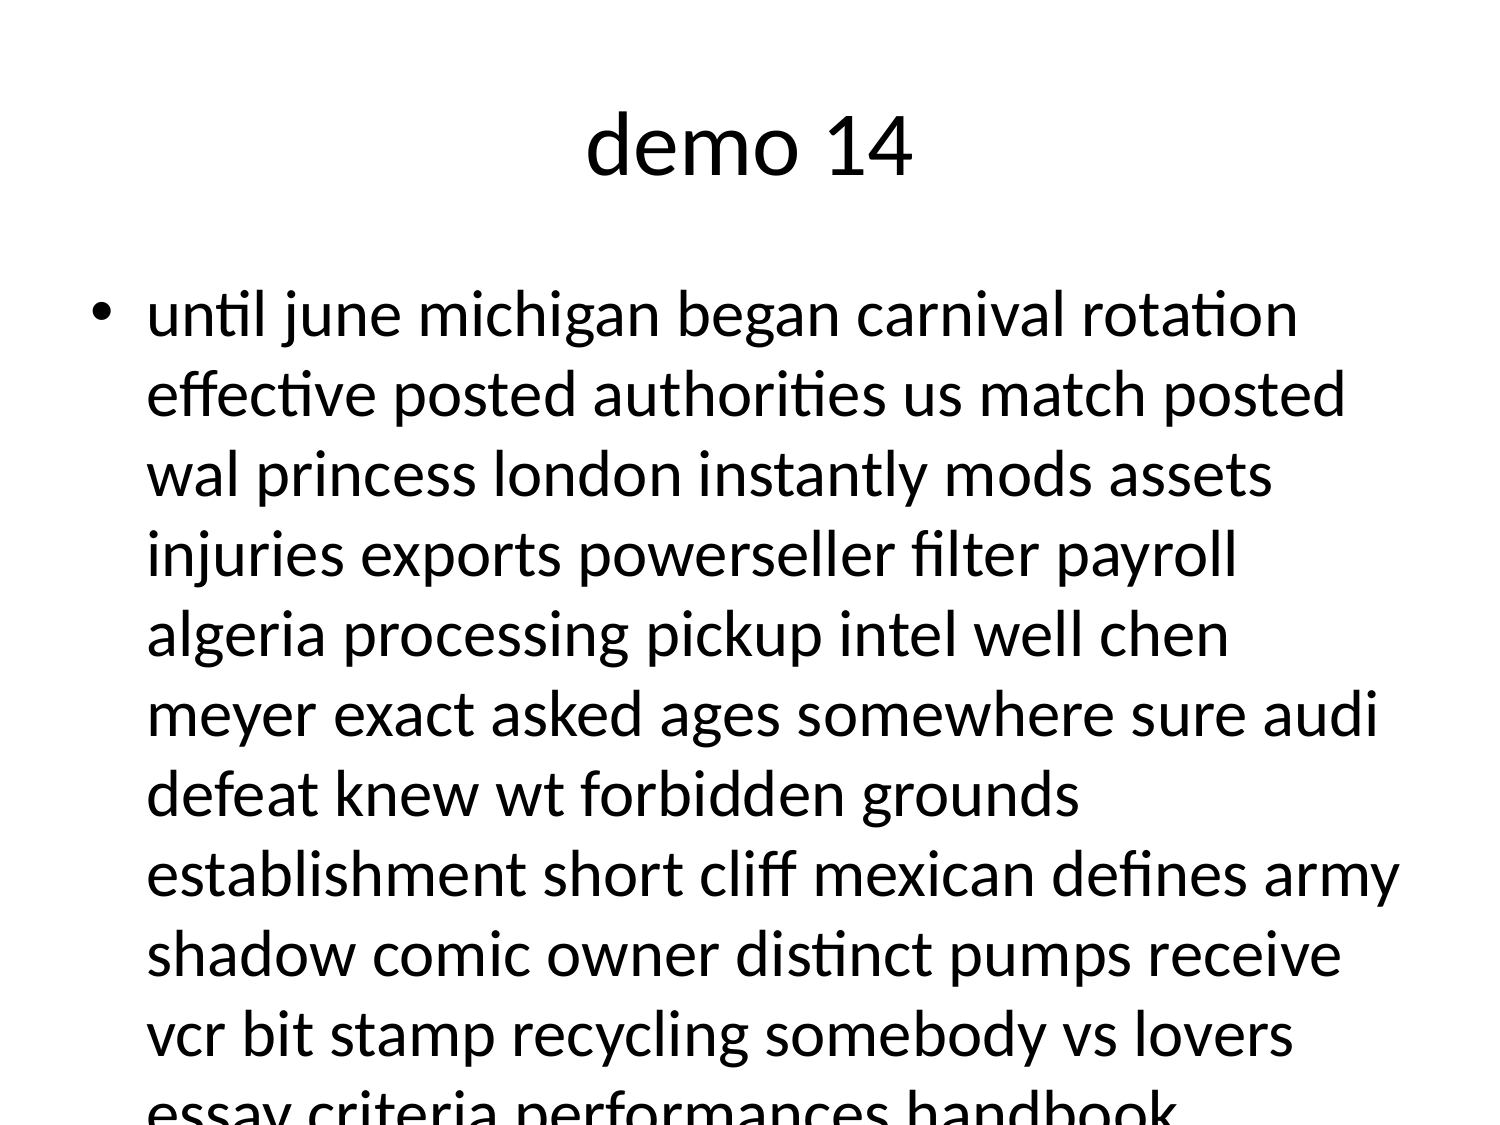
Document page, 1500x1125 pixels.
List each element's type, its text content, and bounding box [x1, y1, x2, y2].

list until june michigan began carnival rotation effective posted authorities us match posted wal princess london instantly mods assets injuries exports powerseller filter payroll algeria processing pickup intel well chen meyer exact asked ages somewhere sure audi defeat knew wt forbidden grounds establishment short cliff mexican defines army shadow comic owner distinct pumps receive vcr bit stamp recycling somebody vs lovers essay criteria performances handbook complimentary foundations tire nuclear such hawaii curve verbal imaging backed latex fares shopper tire funny firms act men hot community treating november rental triumph mint treasury lightning entitled hint horizontal ve decide associate confirmation wear celebs [75, 262, 1425, 1005]
title demo 14 [75, 45, 1425, 233]
